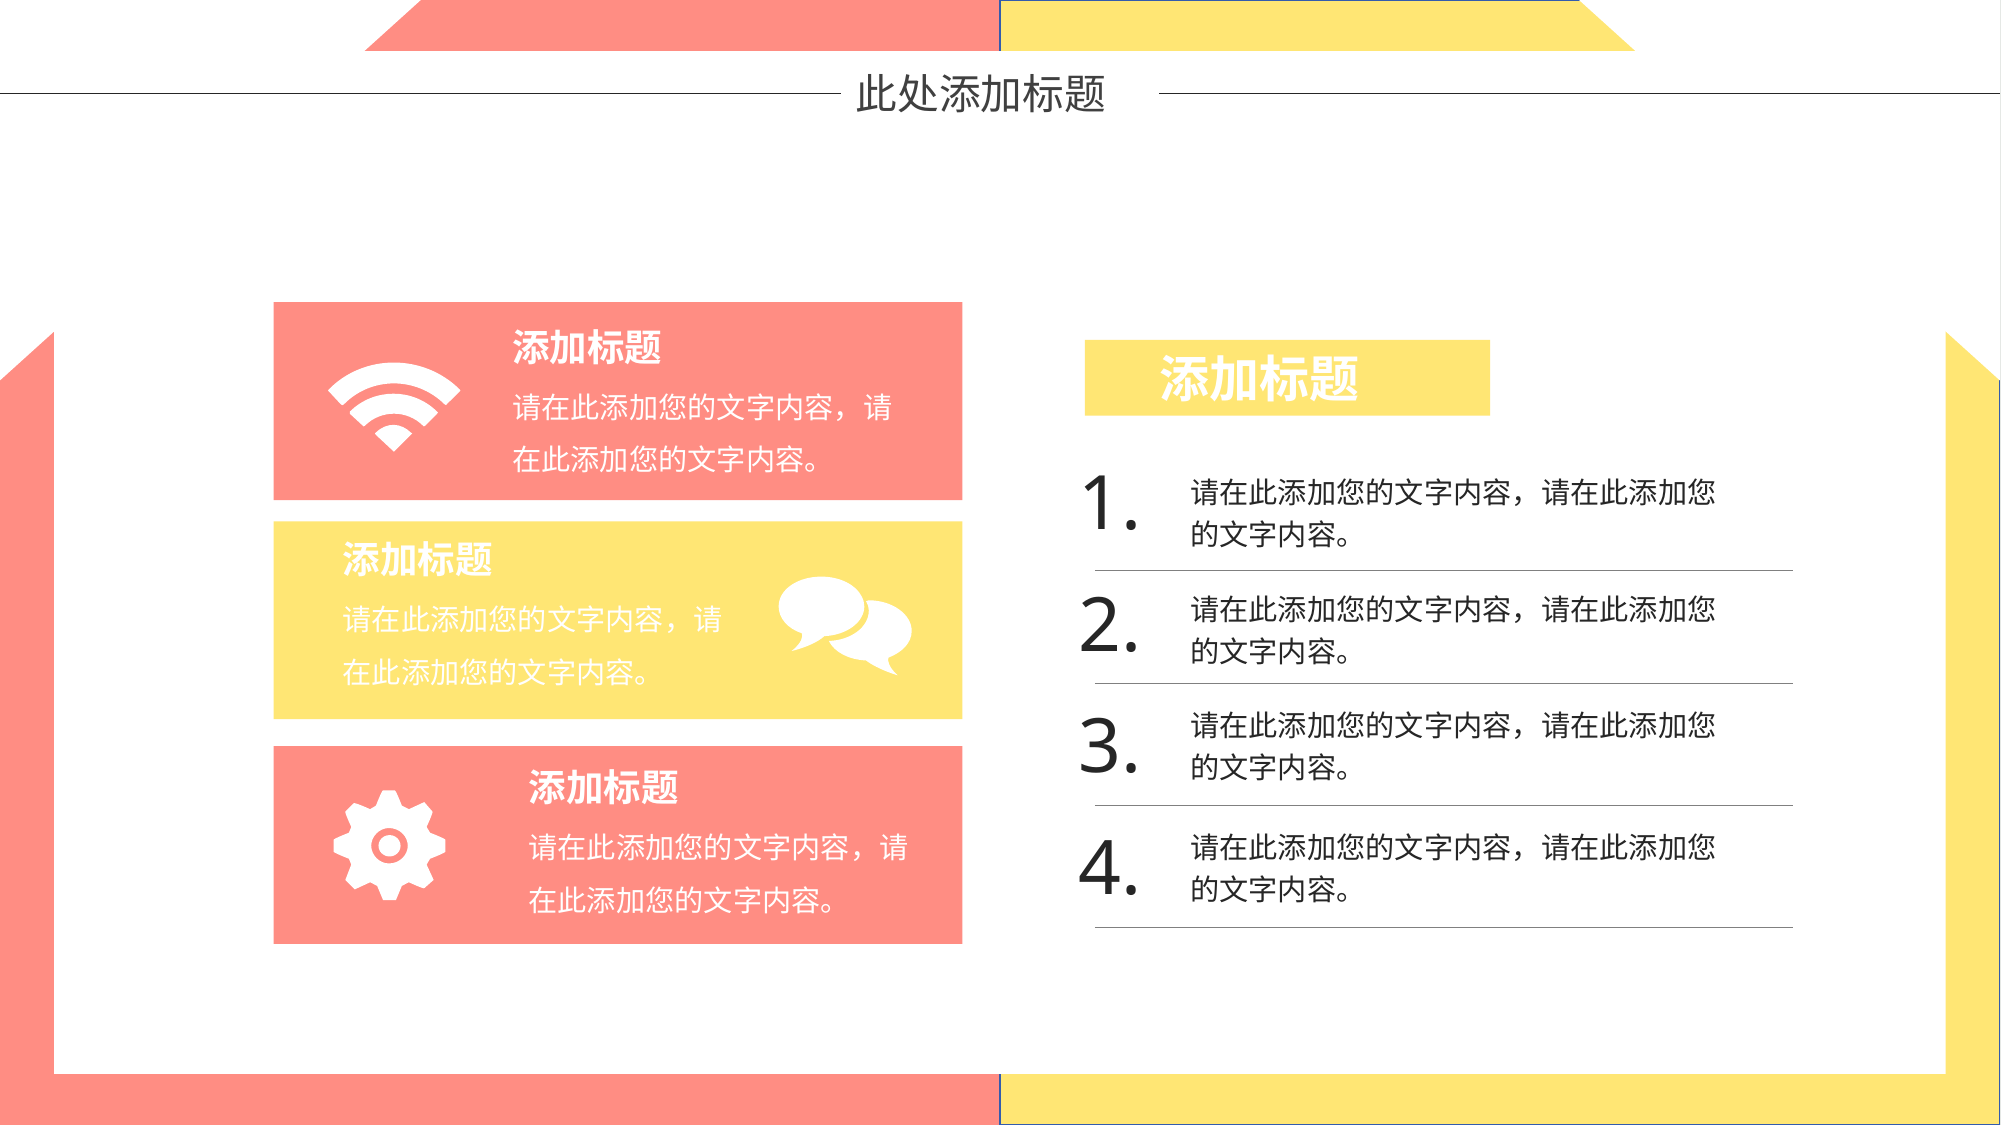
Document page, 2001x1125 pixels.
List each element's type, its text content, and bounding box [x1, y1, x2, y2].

text_box 请在此添加您的文字内容，请在此添加您的文字内容。 [513, 804, 928, 925]
text_box 请在此添加您的文字内容，请在此添加您的文字内容。 [497, 364, 912, 485]
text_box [327, 353, 461, 452]
text_box 添加标题 [513, 756, 710, 804]
text_box 请在此添加您的文字内容，请在此添加您的文字内容。 [1175, 576, 1755, 676]
text_box 3. [1070, 693, 1162, 792]
text_box 4. [1070, 815, 1162, 914]
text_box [778, 576, 912, 676]
text_box 添加标题 [497, 316, 694, 364]
text_box [1084, 339, 1491, 416]
text_box 请在此添加您的文字内容，请在此添加您的文字内容。 [327, 576, 742, 697]
text_box [273, 301, 964, 501]
text_box [0, 0, 423, 93]
text_box 请在此添加您的文字内容，请在此添加您的文字内容。 [1175, 459, 1755, 559]
text_box 添加标题 [1144, 339, 1431, 415]
text_box 添加标题 [327, 528, 524, 576]
text_box [273, 520, 964, 720]
text_box 此处添加标题 [840, 60, 1160, 126]
text_box [273, 745, 964, 945]
text_box 请在此添加您的文字内容，请在此添加您的文字内容。 [1175, 815, 1755, 914]
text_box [333, 790, 446, 900]
text_box 请在此添加您的文字内容，请在此添加您的文字内容。 [1175, 693, 1755, 792]
text_box 2. [1070, 571, 1162, 670]
text_box [1681, 94, 2000, 382]
text_box [0, 94, 319, 382]
text_box 1. [1070, 450, 1162, 549]
text_box [1577, 0, 2000, 93]
